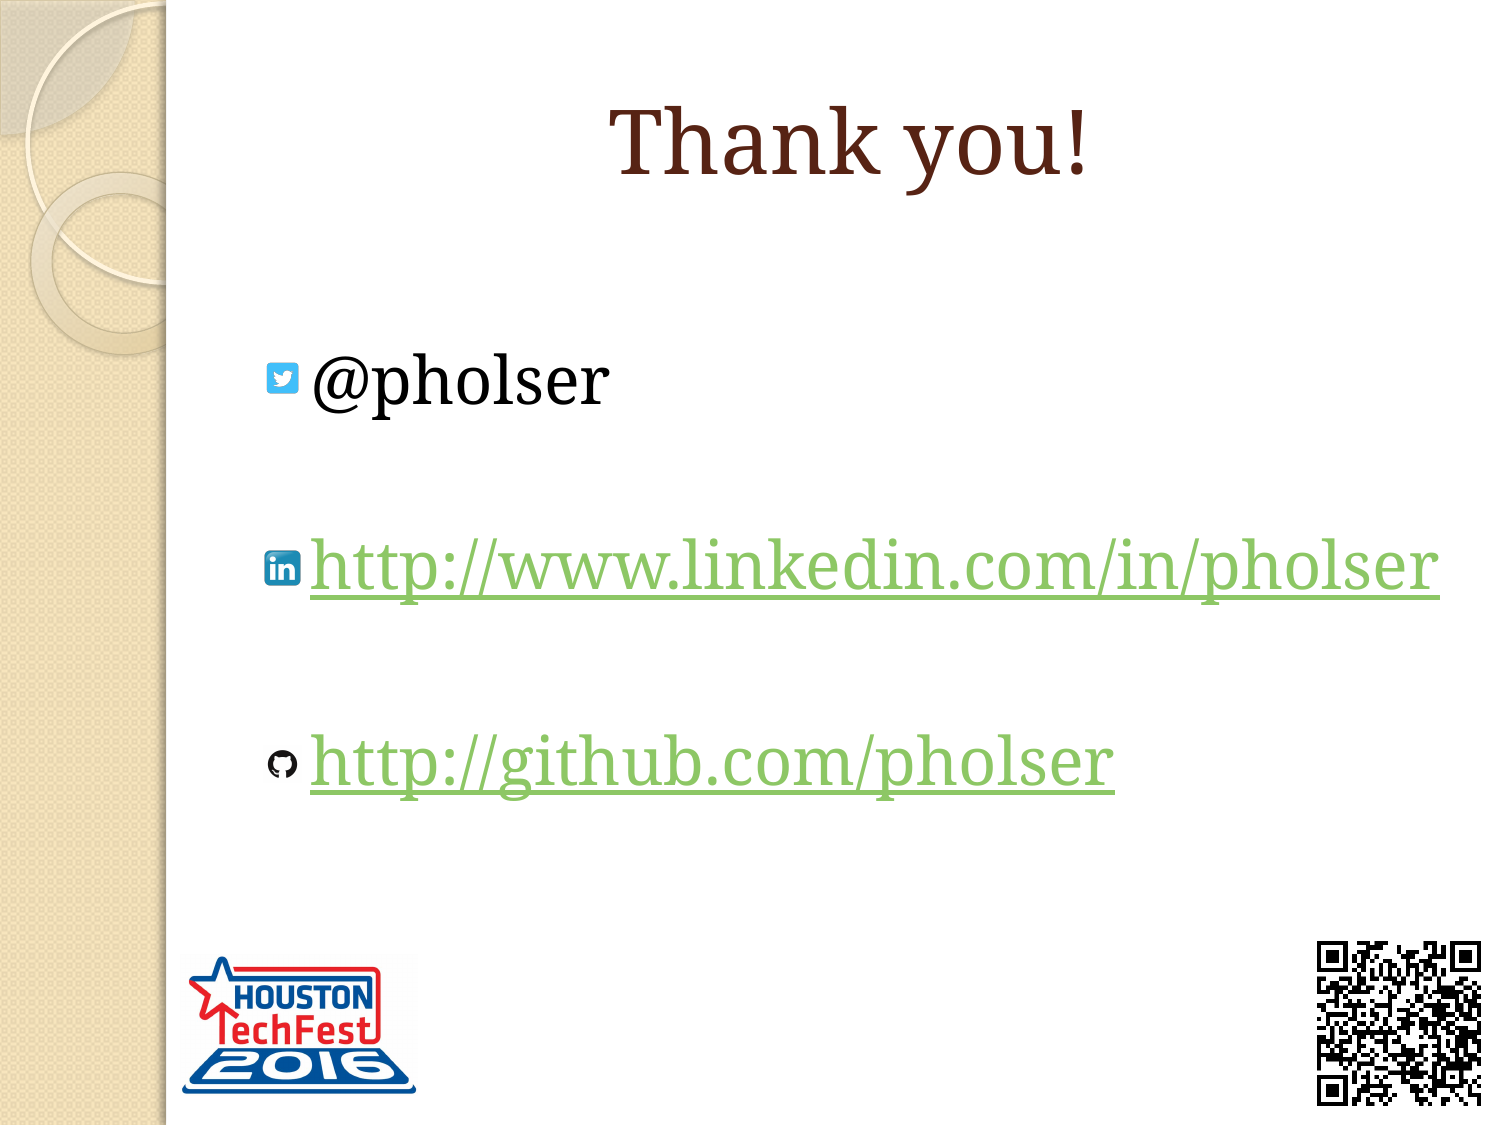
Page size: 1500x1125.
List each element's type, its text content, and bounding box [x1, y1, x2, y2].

picture [180, 954, 418, 1096]
picture [263, 549, 302, 587]
picture [1310, 934, 1488, 1113]
title Thank you! [235, 45, 1466, 233]
picture [263, 745, 302, 783]
list @pholser http://www.linkedin.com/in/pholser http://github.com/pholser [235, 330, 1466, 1025]
picture [263, 359, 302, 397]
